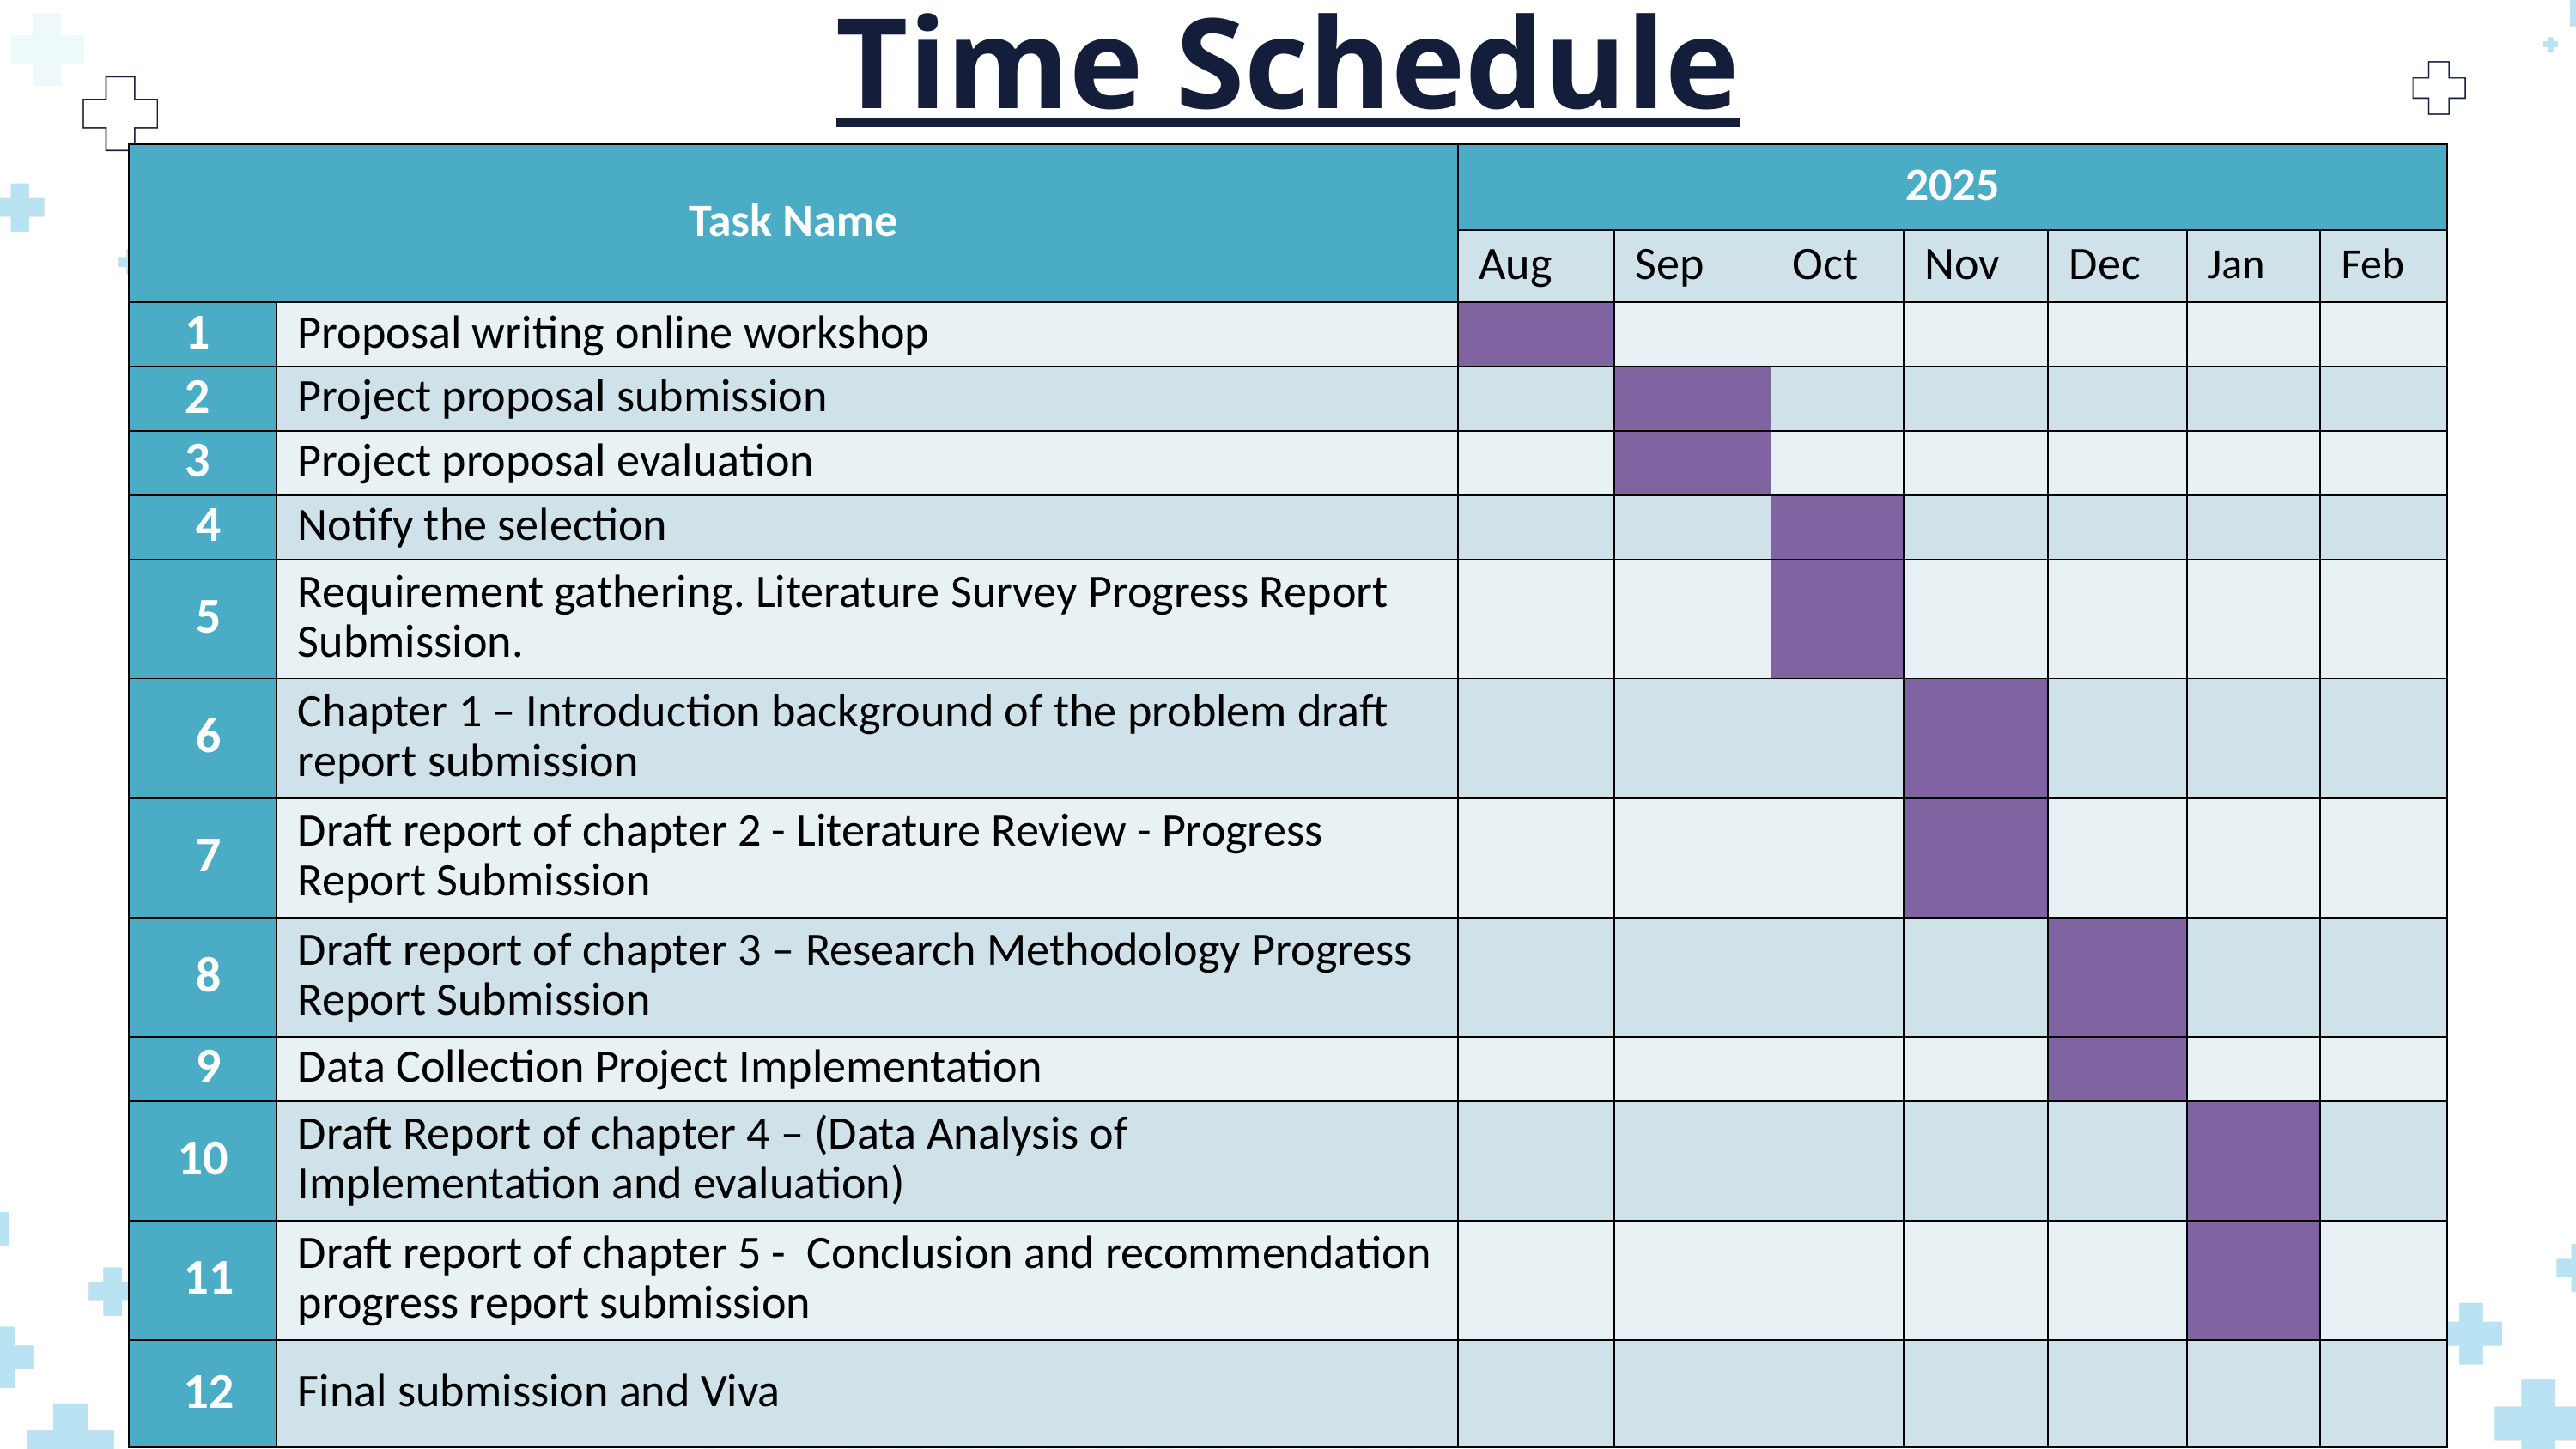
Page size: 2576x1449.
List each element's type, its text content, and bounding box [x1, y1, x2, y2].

text_box [0, 1185, 167, 1449]
table_cell [1905, 303, 2047, 366]
table_cell [1771, 367, 1903, 430]
table_cell Draft report of chapter 2 - Literature Review - Progress Report Submission [277, 799, 1457, 917]
table_cell [2321, 432, 2446, 494]
table_cell [1905, 799, 2047, 917]
table_header 2025 [1459, 145, 2446, 229]
table_cell 4 [130, 496, 276, 559]
table_cell [2049, 1222, 2186, 1339]
table_cell [1771, 919, 1903, 1036]
table_cell [1771, 1038, 1903, 1100]
table_cell [2188, 1102, 2319, 1220]
table_cell [2188, 1341, 2319, 1446]
table_cell [1615, 367, 1771, 430]
table_cell [2188, 367, 2319, 430]
table_cell Notify the selection [277, 496, 1457, 559]
table_cell [2049, 799, 2186, 917]
table_cell Feb [2321, 231, 2446, 301]
table_cell [1905, 367, 2047, 430]
table_cell [1615, 799, 1771, 917]
table_cell [1905, 432, 2047, 494]
table_cell [1905, 679, 2047, 797]
table_cell [2049, 679, 2186, 797]
table_cell [1615, 432, 1771, 494]
table_cell [1459, 560, 1613, 678]
table_cell [1459, 432, 1613, 494]
table_cell [2049, 1102, 2186, 1220]
table_cell [1615, 1102, 1771, 1220]
table_cell [2188, 1222, 2319, 1339]
table_cell 2 [130, 367, 276, 430]
table_cell 1 [130, 303, 276, 366]
table_cell [1459, 1341, 1613, 1446]
table_cell [1771, 303, 1903, 366]
table_cell 10 [130, 1102, 276, 1220]
table_cell [1459, 919, 1613, 1036]
table_cell Chapter 1 – Introduction background of the problem draft report submission [277, 679, 1457, 797]
table_cell 3 [130, 432, 276, 494]
table_cell Aug [1459, 231, 1613, 301]
table_cell [1459, 799, 1613, 917]
table_cell [2321, 560, 2446, 678]
table_cell [2049, 432, 2186, 494]
table_cell [2321, 919, 2446, 1036]
text_box [0, 13, 159, 275]
table_cell [1771, 1341, 1903, 1446]
table_cell [1905, 496, 2047, 559]
table_cell [2188, 432, 2319, 494]
table_cell Oct [1771, 231, 1903, 301]
table_cell [2321, 1341, 2446, 1446]
table_cell [1615, 560, 1771, 678]
text_box Time Schedule [216, 13, 2360, 134]
table_cell [2321, 1102, 2446, 1220]
table_cell Data Collection Project Implementation [277, 1038, 1457, 1100]
text_box [2215, 1244, 2576, 1449]
table_cell [1615, 303, 1771, 366]
table_cell [1459, 303, 1613, 366]
table_cell [2049, 496, 2186, 559]
table_cell 5 [130, 560, 276, 678]
table_cell [1459, 1222, 1613, 1339]
table_cell [2049, 1038, 2186, 1100]
table_cell [2188, 1038, 2319, 1100]
table_cell [1615, 1038, 1771, 1100]
table_cell [2321, 367, 2446, 430]
table_cell Project proposal evaluation [277, 432, 1457, 494]
table_cell [2049, 919, 2186, 1036]
table_cell [1771, 432, 1903, 494]
table_cell [2321, 679, 2446, 797]
table_cell [1459, 1102, 1613, 1220]
table_cell [1459, 679, 1613, 797]
table_cell Draft report of chapter 5 - Conclusion and recommendation progress report submission [277, 1222, 1457, 1339]
table_cell [2321, 303, 2446, 366]
table_cell 9 [130, 1038, 276, 1100]
text_box [2412, 0, 2576, 476]
table_cell Draft report of chapter 3 – Research Methodology Progress Report Submission [277, 919, 1457, 1036]
table_cell [2321, 496, 2446, 559]
table_cell Proposal writing online workshop [277, 303, 1457, 366]
table_cell [1615, 1222, 1771, 1339]
table_cell [1771, 560, 1903, 678]
table_cell [2049, 560, 2186, 678]
table_cell Project proposal submission [277, 367, 1457, 430]
table_cell [1459, 496, 1613, 559]
table_cell [1905, 1038, 2047, 1100]
table_cell [2049, 303, 2186, 366]
table_cell [2321, 1038, 2446, 1100]
table_cell [1615, 496, 1771, 559]
table_header Task Name [130, 145, 1457, 301]
table_cell [2049, 1341, 2186, 1446]
table_cell [1905, 1341, 2047, 1446]
table_cell [2188, 679, 2319, 797]
table_cell [1771, 1102, 1903, 1220]
table_cell [1615, 679, 1771, 797]
table_cell [1771, 496, 1903, 559]
table_cell Jan [2188, 231, 2319, 301]
table_cell Dec [2049, 231, 2186, 301]
table_cell [2188, 560, 2319, 678]
table_cell [2188, 303, 2319, 366]
table_cell [2188, 919, 2319, 1036]
table_cell [2188, 799, 2319, 917]
table_cell Final submission and Viva [277, 1341, 1457, 1446]
table_cell [1905, 1222, 2047, 1339]
table_cell [2188, 496, 2319, 559]
table_cell Requirement gathering. Literature Survey Progress Report Submission. [277, 560, 1457, 678]
table_cell [1905, 560, 2047, 678]
table_cell Sep [1615, 231, 1771, 301]
table_cell [2049, 367, 2186, 430]
table_cell 12 [130, 1341, 276, 1446]
table_cell 7 [130, 799, 276, 917]
table_cell [1905, 1102, 2047, 1220]
table_cell [1459, 367, 1613, 430]
table_cell 8 [130, 919, 276, 1036]
table_cell 6 [130, 679, 276, 797]
table_cell 11 [130, 1222, 276, 1339]
table_cell [1905, 919, 2047, 1036]
table_cell [1615, 1341, 1771, 1446]
table_cell [1771, 799, 1903, 917]
table_cell [1771, 1222, 1903, 1339]
table_cell [1615, 919, 1771, 1036]
table_cell [2321, 1222, 2446, 1339]
table_cell [1771, 679, 1903, 797]
table_cell [1459, 1038, 1613, 1100]
table_cell [2321, 799, 2446, 917]
table_cell Draft Report of chapter 4 – (Data Analysis of Implementation and evaluation) [277, 1102, 1457, 1220]
table_cell Nov [1905, 231, 2047, 301]
